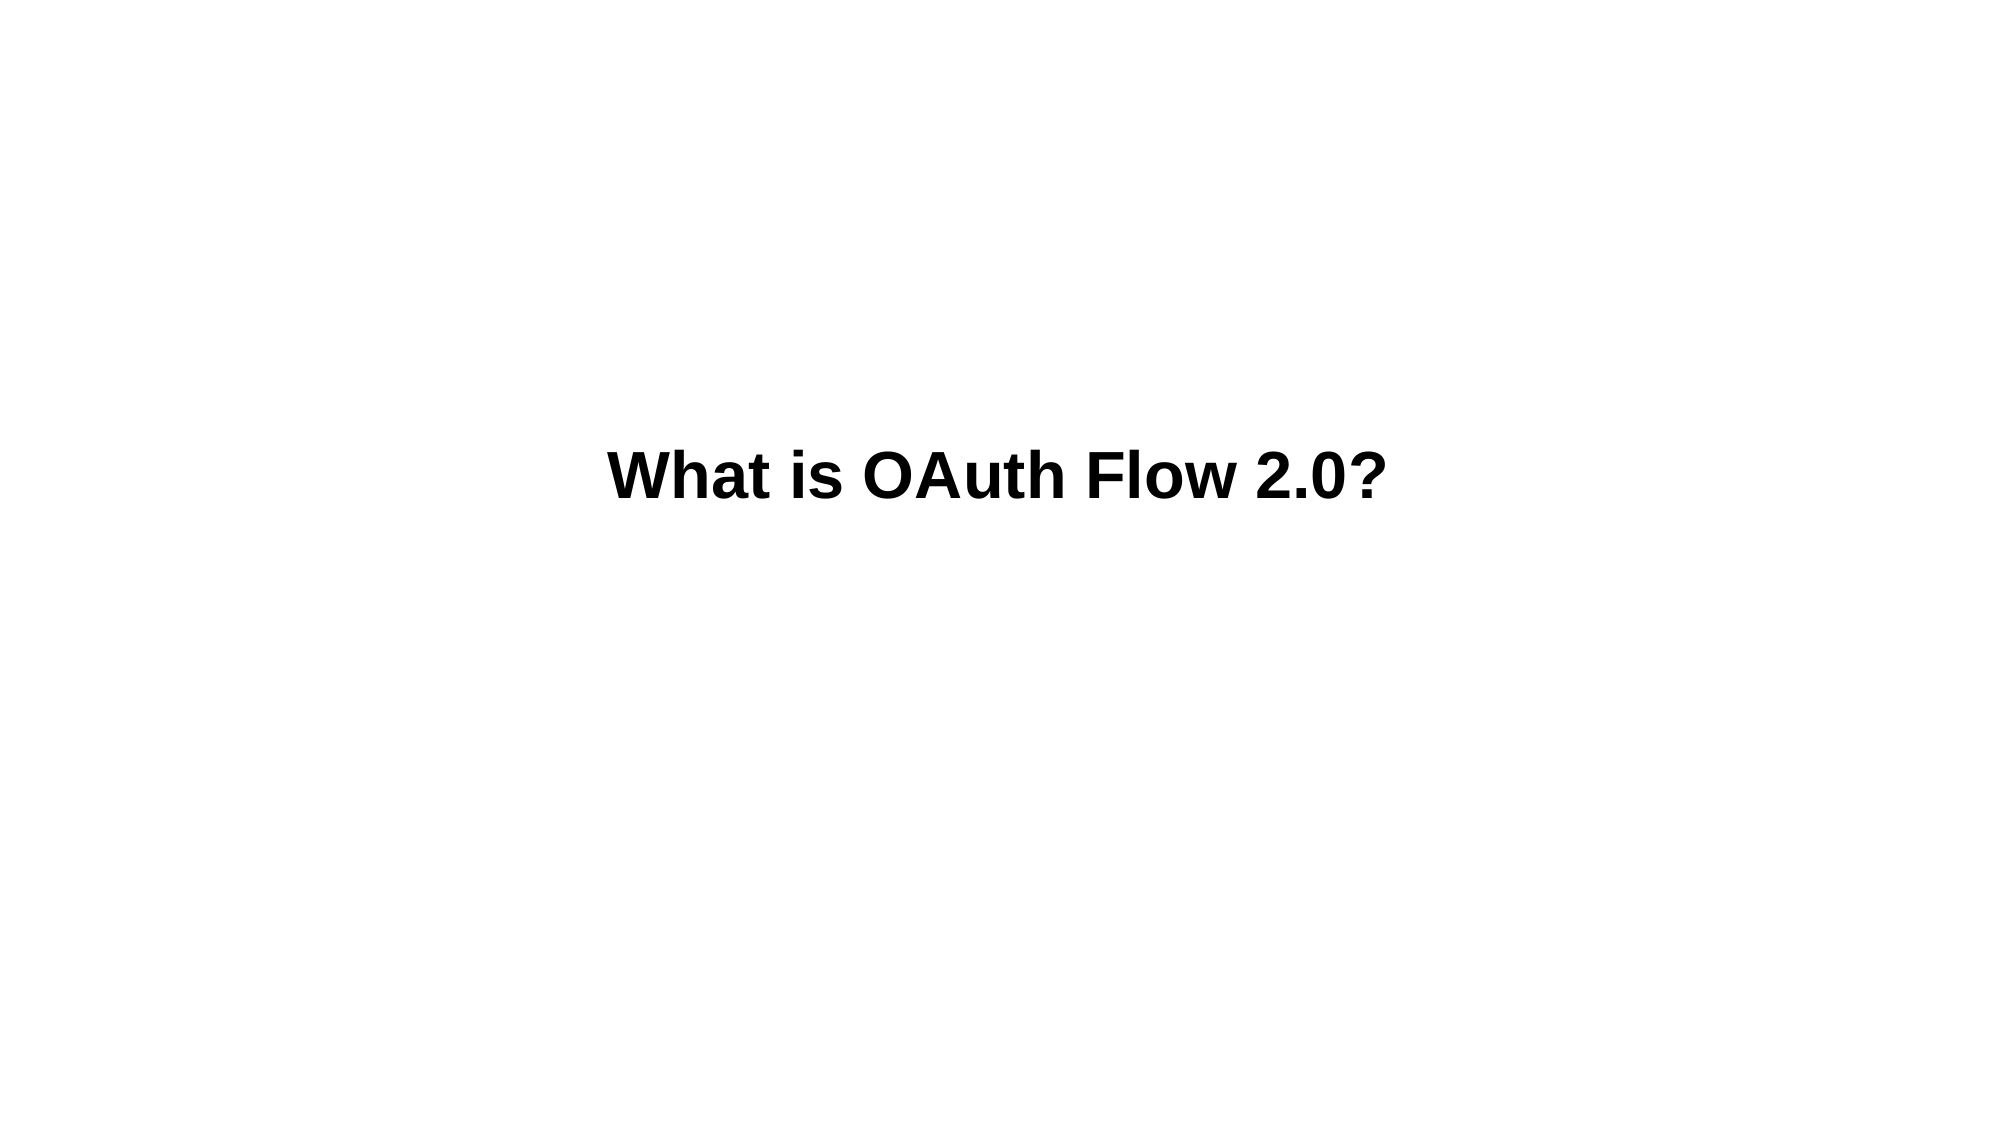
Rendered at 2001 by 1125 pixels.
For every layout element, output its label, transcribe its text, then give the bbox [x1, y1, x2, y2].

text_box What is OAuth Flow 2.0? [0, 433, 1999, 521]
